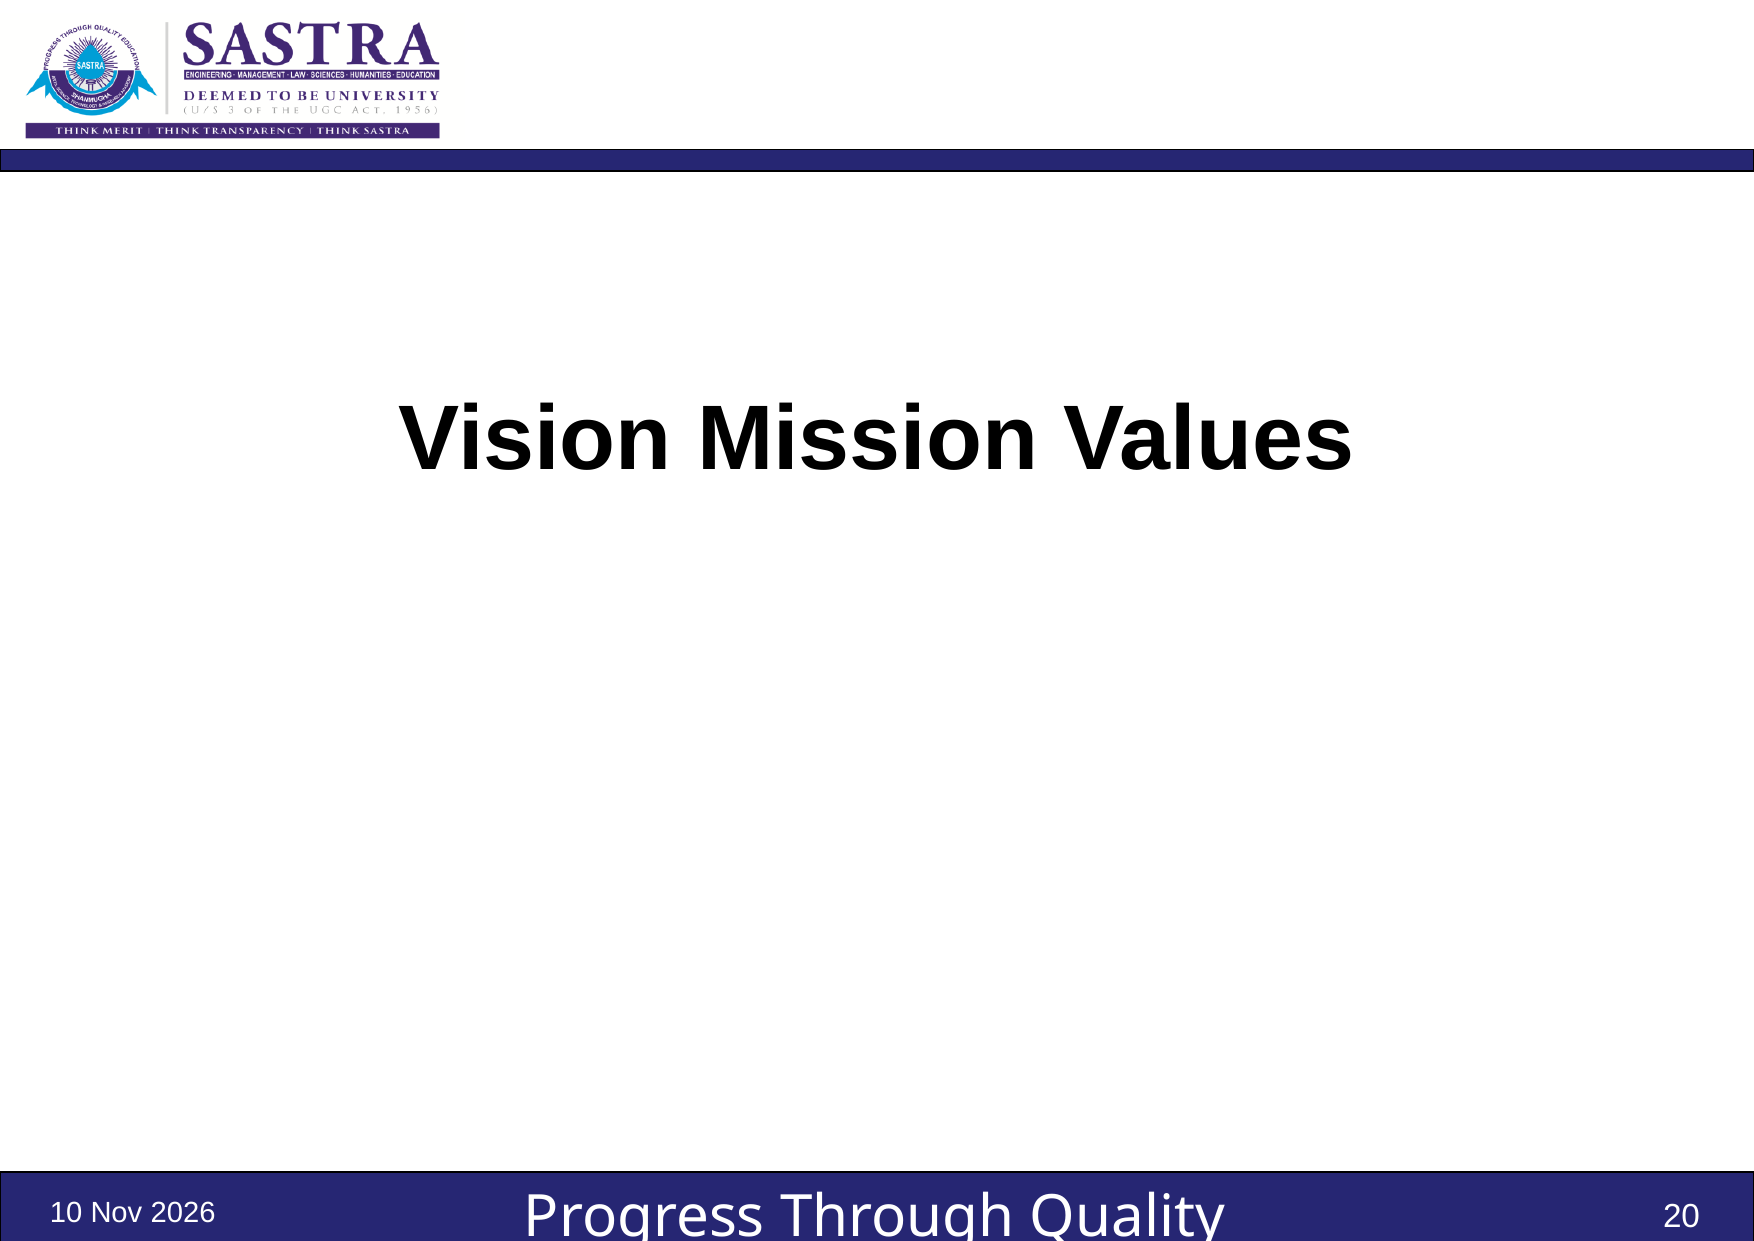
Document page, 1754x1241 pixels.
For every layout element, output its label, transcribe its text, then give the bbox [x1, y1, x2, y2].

picture [0, 13, 465, 146]
slide_number 16-Aug-23 [32, 1184, 267, 1236]
list Vision Mission Values [29, 179, 1725, 1137]
slide_number 20 [1307, 1184, 1718, 1237]
